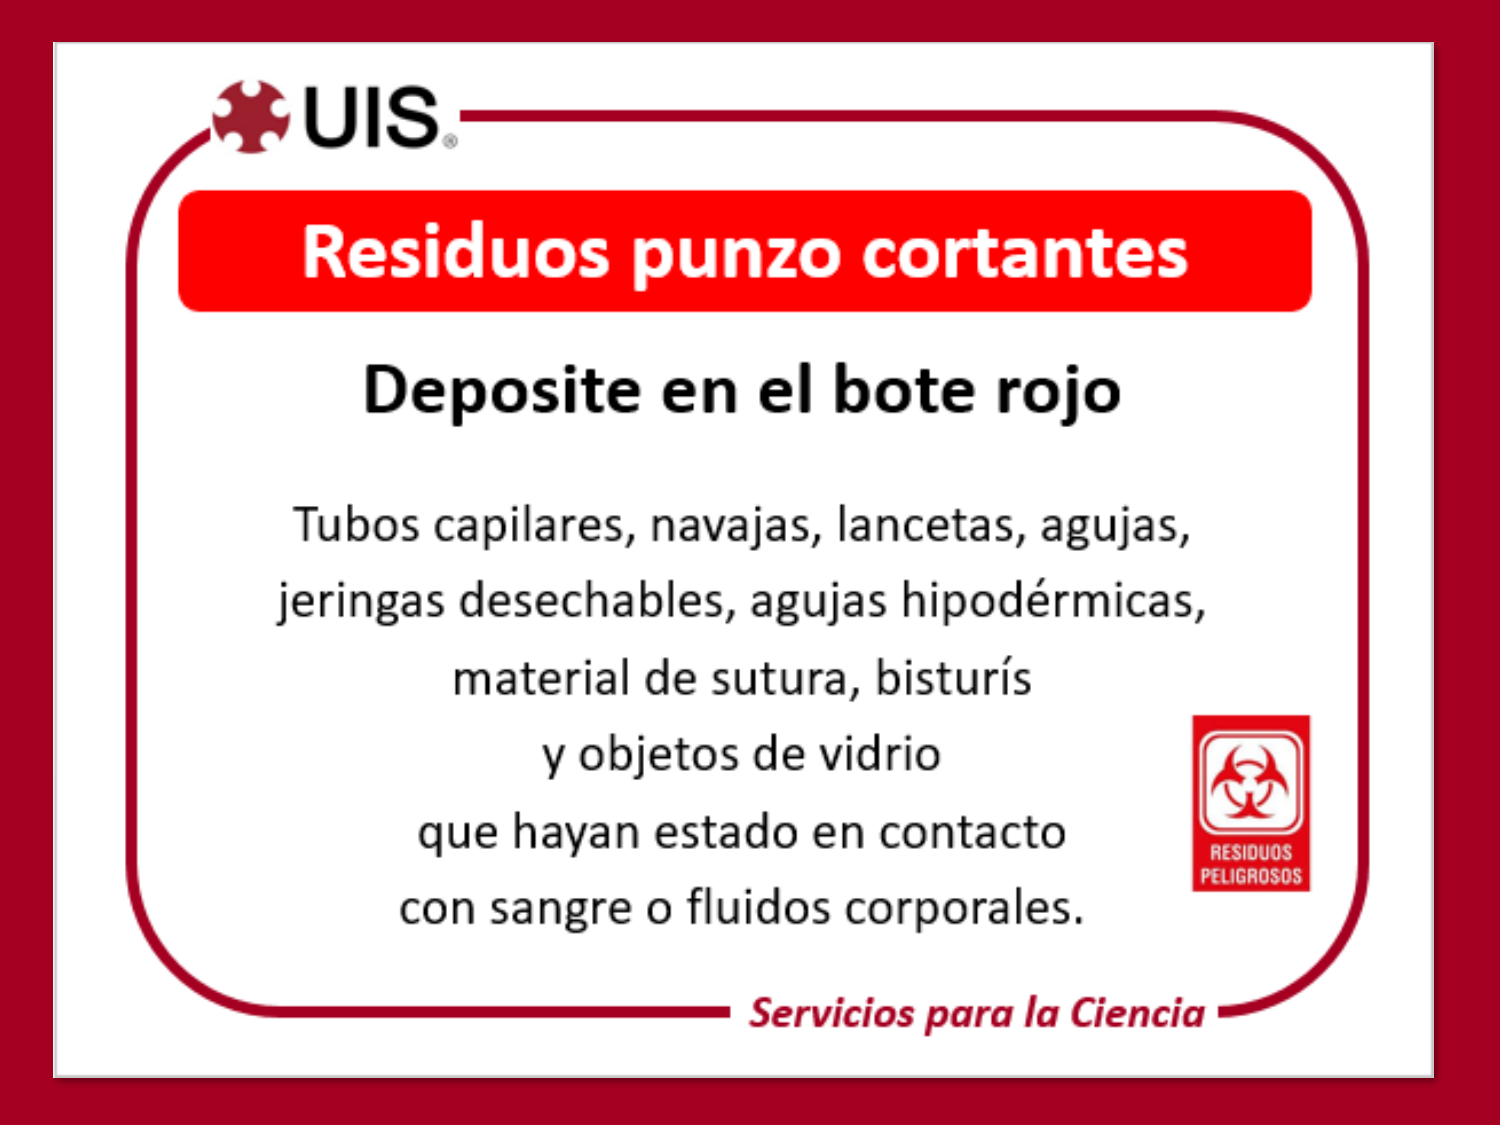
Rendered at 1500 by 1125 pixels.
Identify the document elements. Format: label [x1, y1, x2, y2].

picture [52, 42, 1435, 1078]
